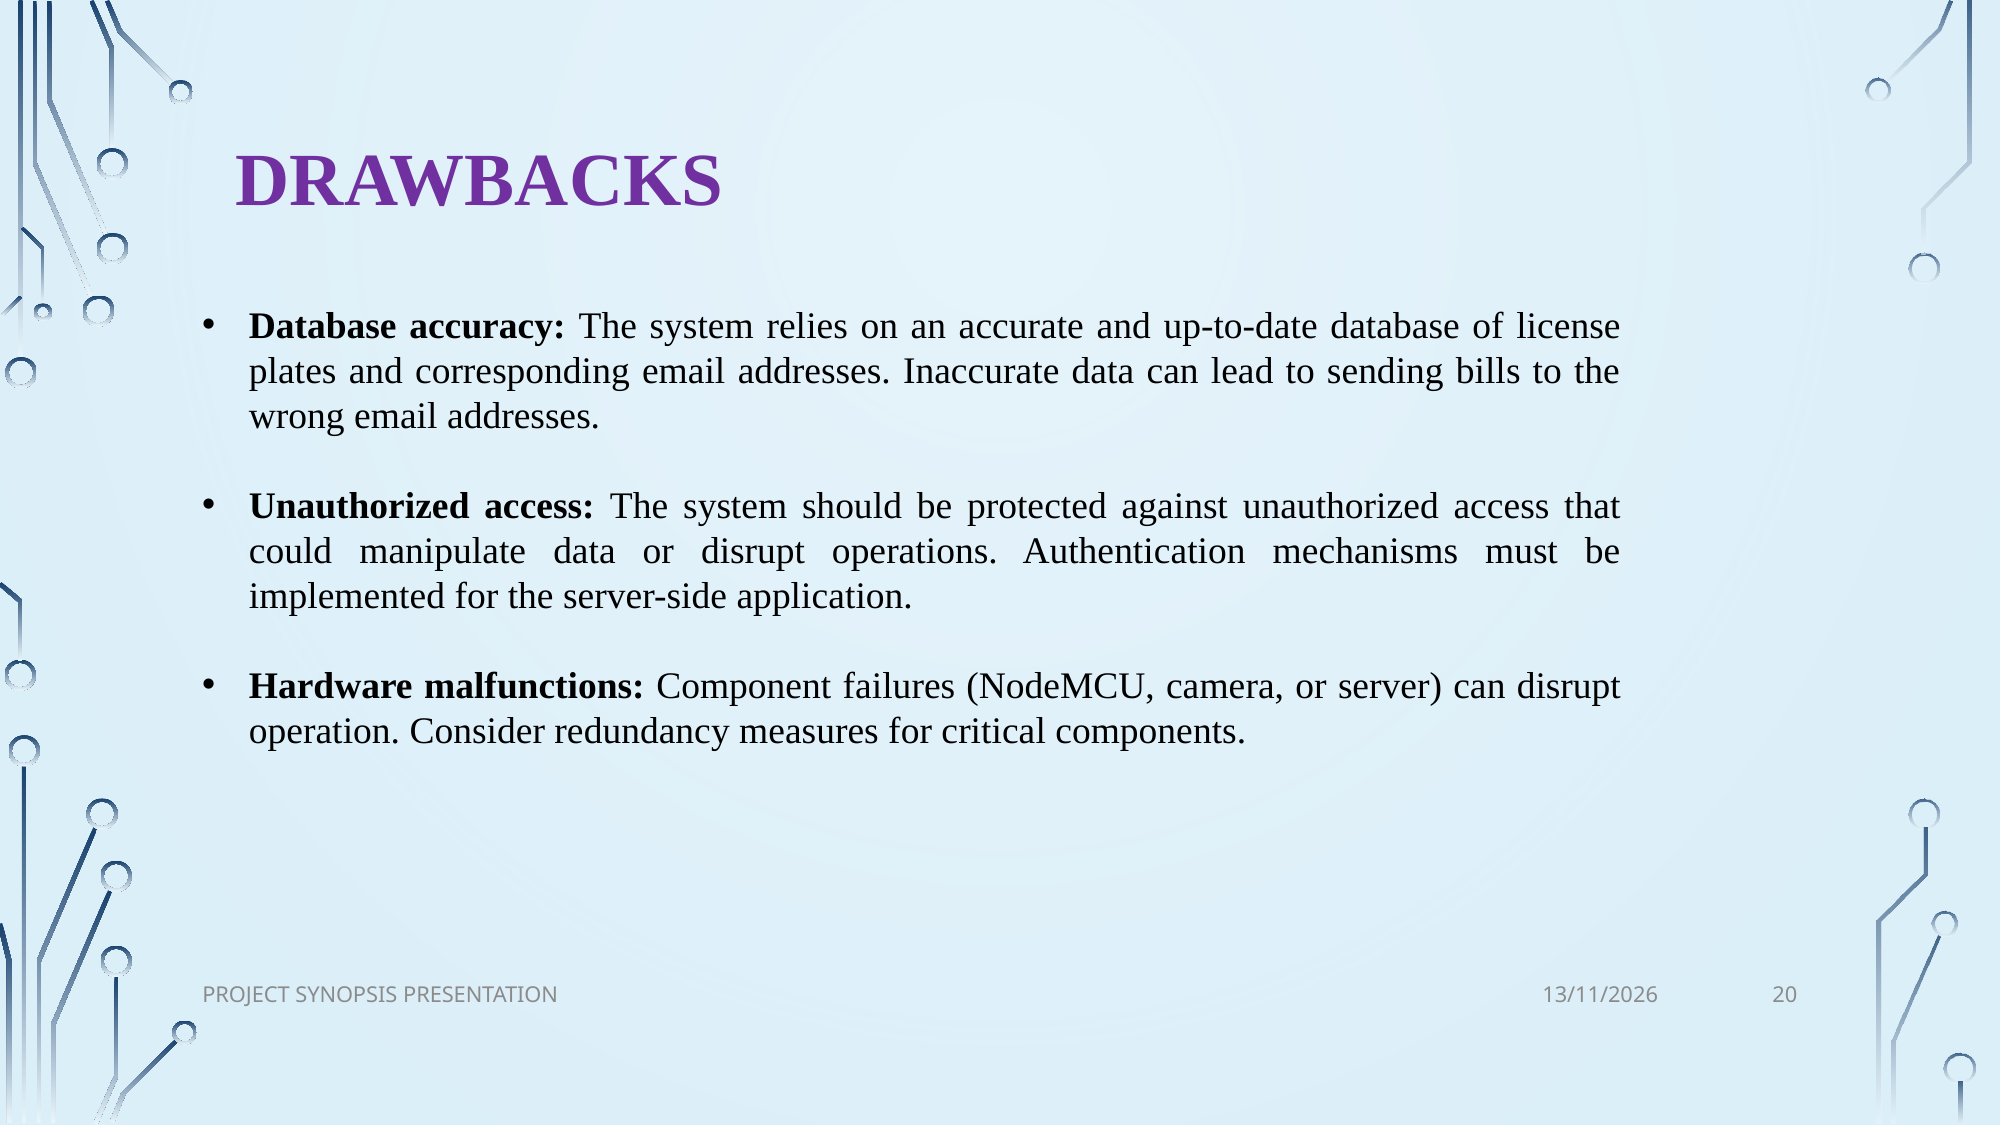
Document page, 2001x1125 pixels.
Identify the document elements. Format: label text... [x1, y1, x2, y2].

slide_number 20 [1685, 965, 1813, 1025]
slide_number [1223, 965, 1674, 1025]
text_box Database accuracy: The system relies on an accurate and up-to-date database of license plates and corresponding email addresses. Inaccurate data can lead to sending bills to the wrong email addresses. Unauthorized access: The system should be protected against unauthorized access that could manipulate data or disrupt operations. Authentication mechanisms must be implemented for the server-side application. Hardware malfunctions: Component failures (NodeMCU, camera, or server) can disrupt operation. Consider redundancy measures for critical components. [187, 293, 1637, 759]
text_box DRAWBACKS [220, 78, 1597, 228]
footer Project synopsis presentation [187, 965, 1211, 1025]
